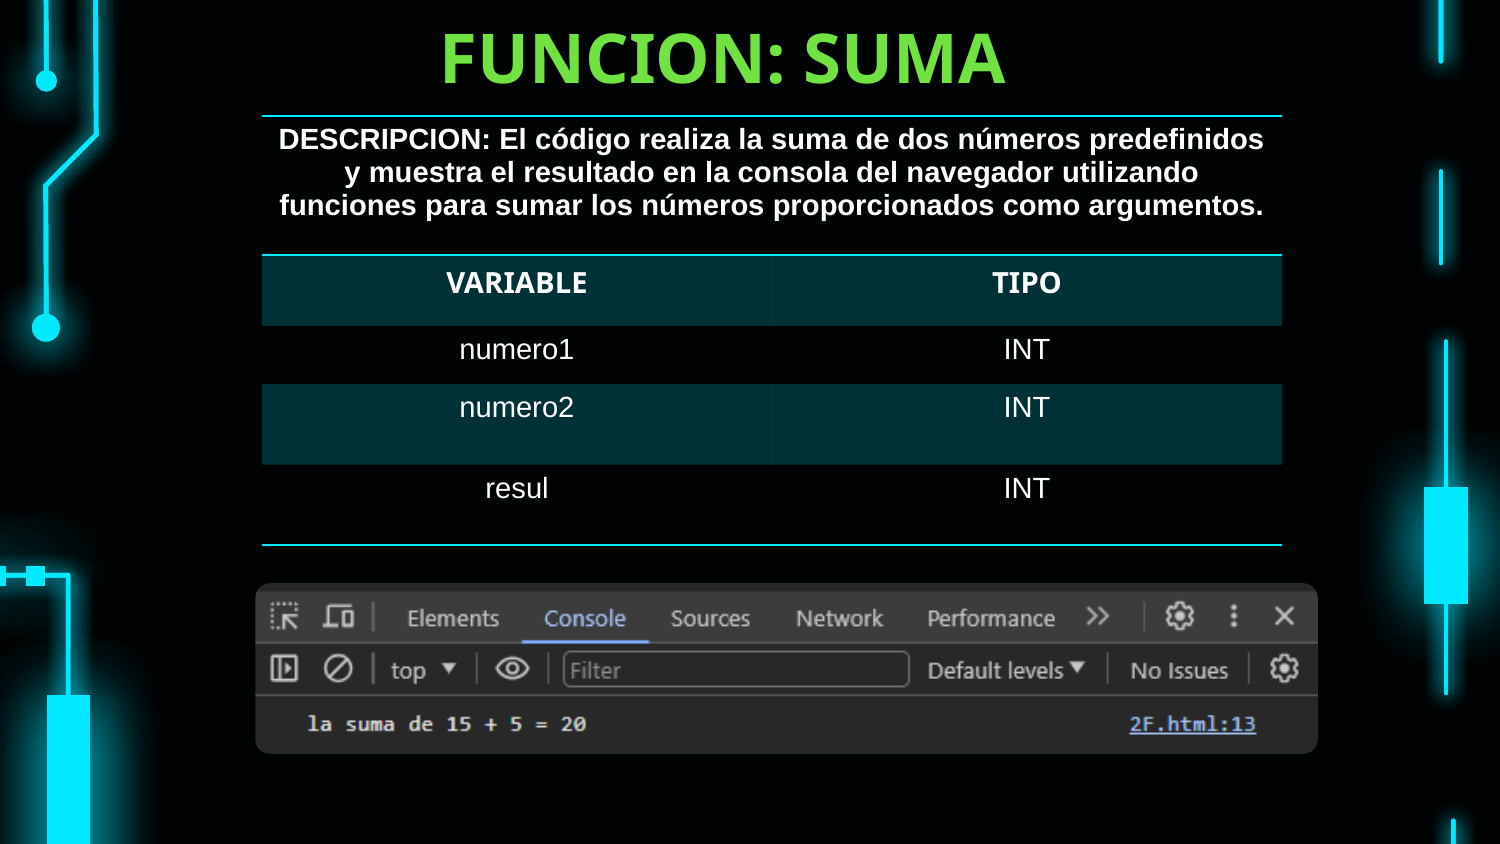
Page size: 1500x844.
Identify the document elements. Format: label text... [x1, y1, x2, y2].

table_cell INT [772, 384, 1282, 465]
table_cell resul [262, 465, 772, 544]
picture [255, 582, 1319, 755]
table_header DESCRIPCION: El código realiza la suma de dos números predefinidos y muestra el resultado en la consola del navegador utilizando funciones para sumar los números proporcionados como argumentos. [262, 117, 1282, 254]
table_cell numero2 [262, 384, 772, 465]
table_cell TIPO [772, 256, 1282, 326]
text_box FUNCION: SUMA [90, 17, 1357, 96]
table_cell numero1 [262, 326, 772, 384]
table_cell INT [772, 465, 1282, 544]
table_cell INT [772, 326, 1282, 384]
table_cell VARIABLE [262, 256, 772, 326]
